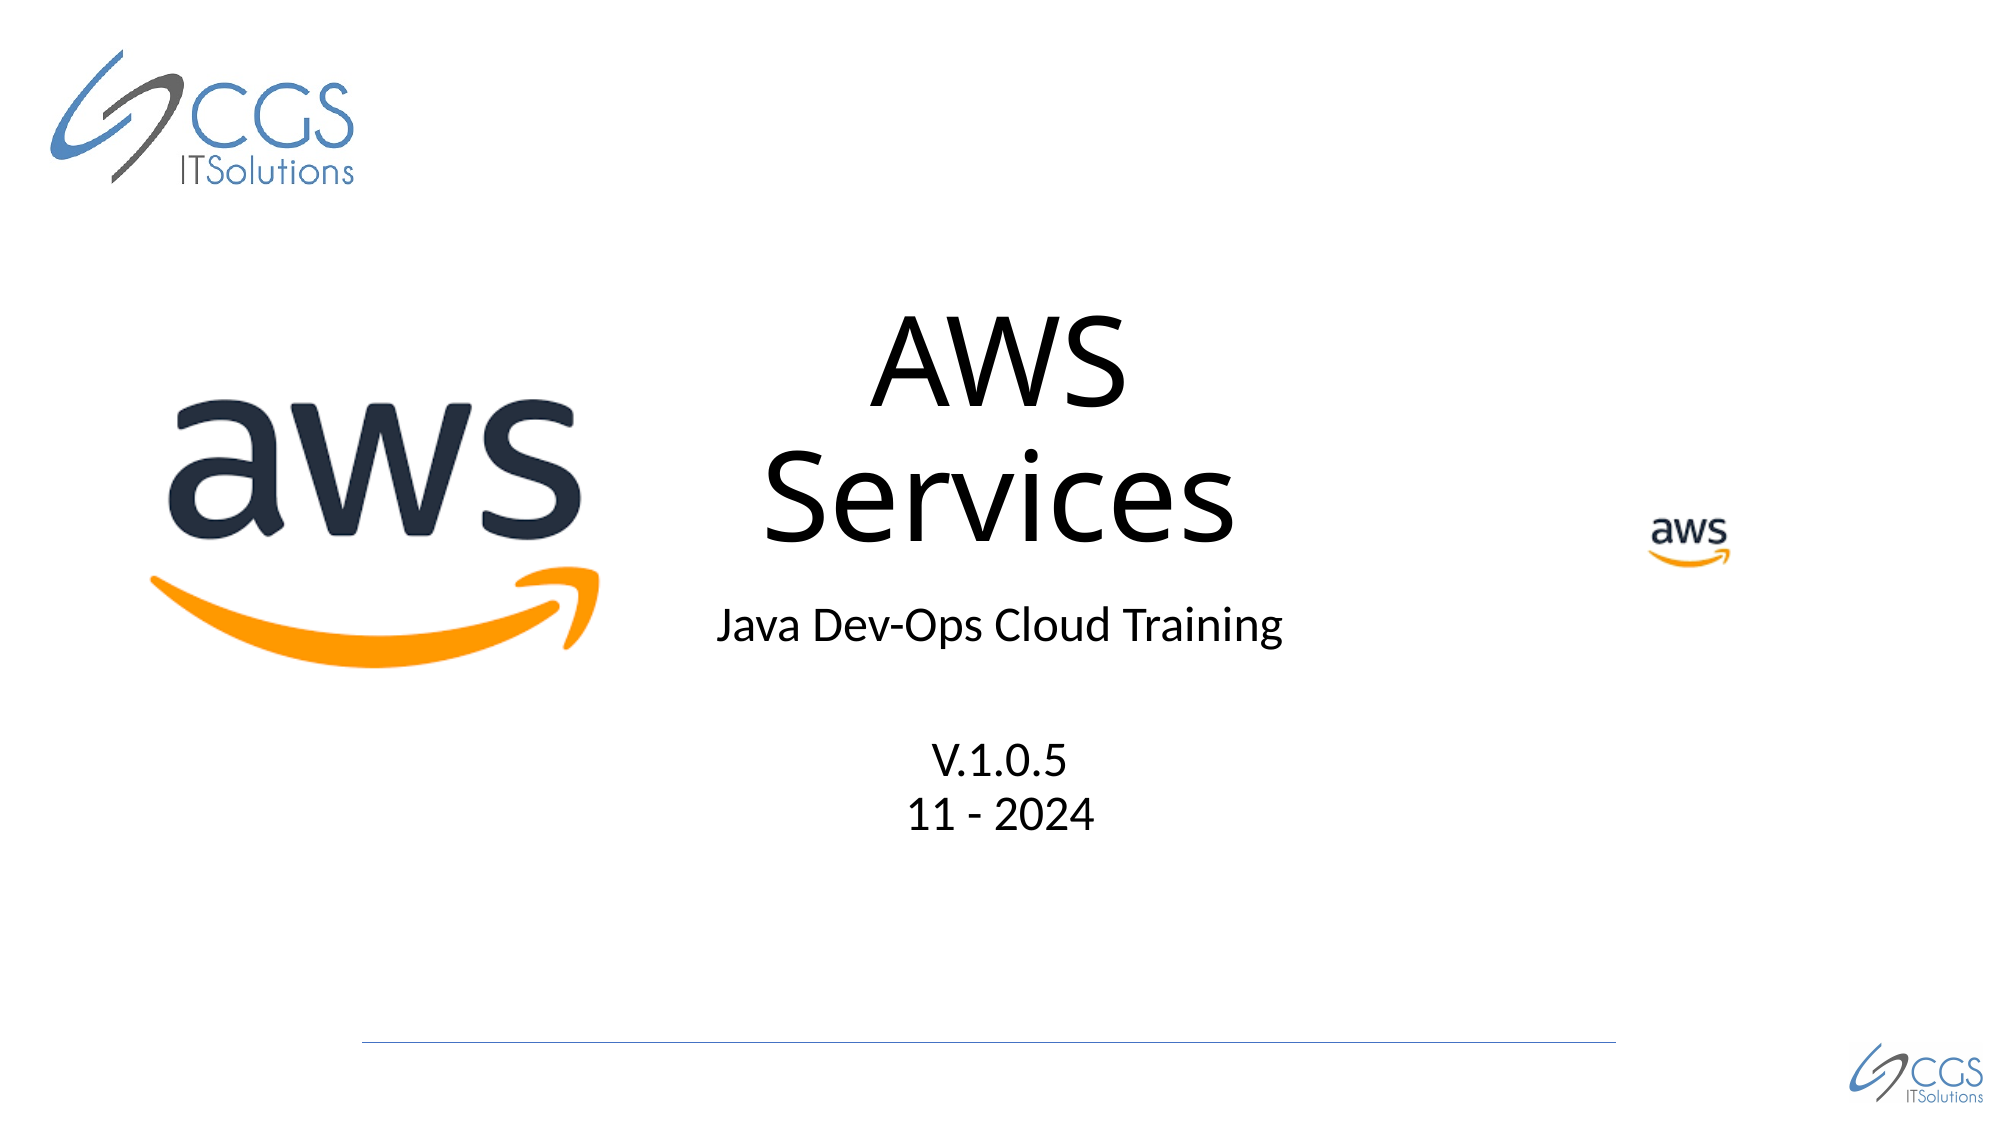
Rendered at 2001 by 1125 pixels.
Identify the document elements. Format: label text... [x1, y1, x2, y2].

picture [49, 48, 354, 185]
picture [1446, 416, 1933, 670]
subtitle Java Dev-Ops Cloud Training V.1.0.5 11 - 2024 [249, 590, 1750, 863]
title AWS Services [249, 184, 1750, 576]
picture [1849, 1042, 1983, 1103]
picture [148, 398, 602, 670]
